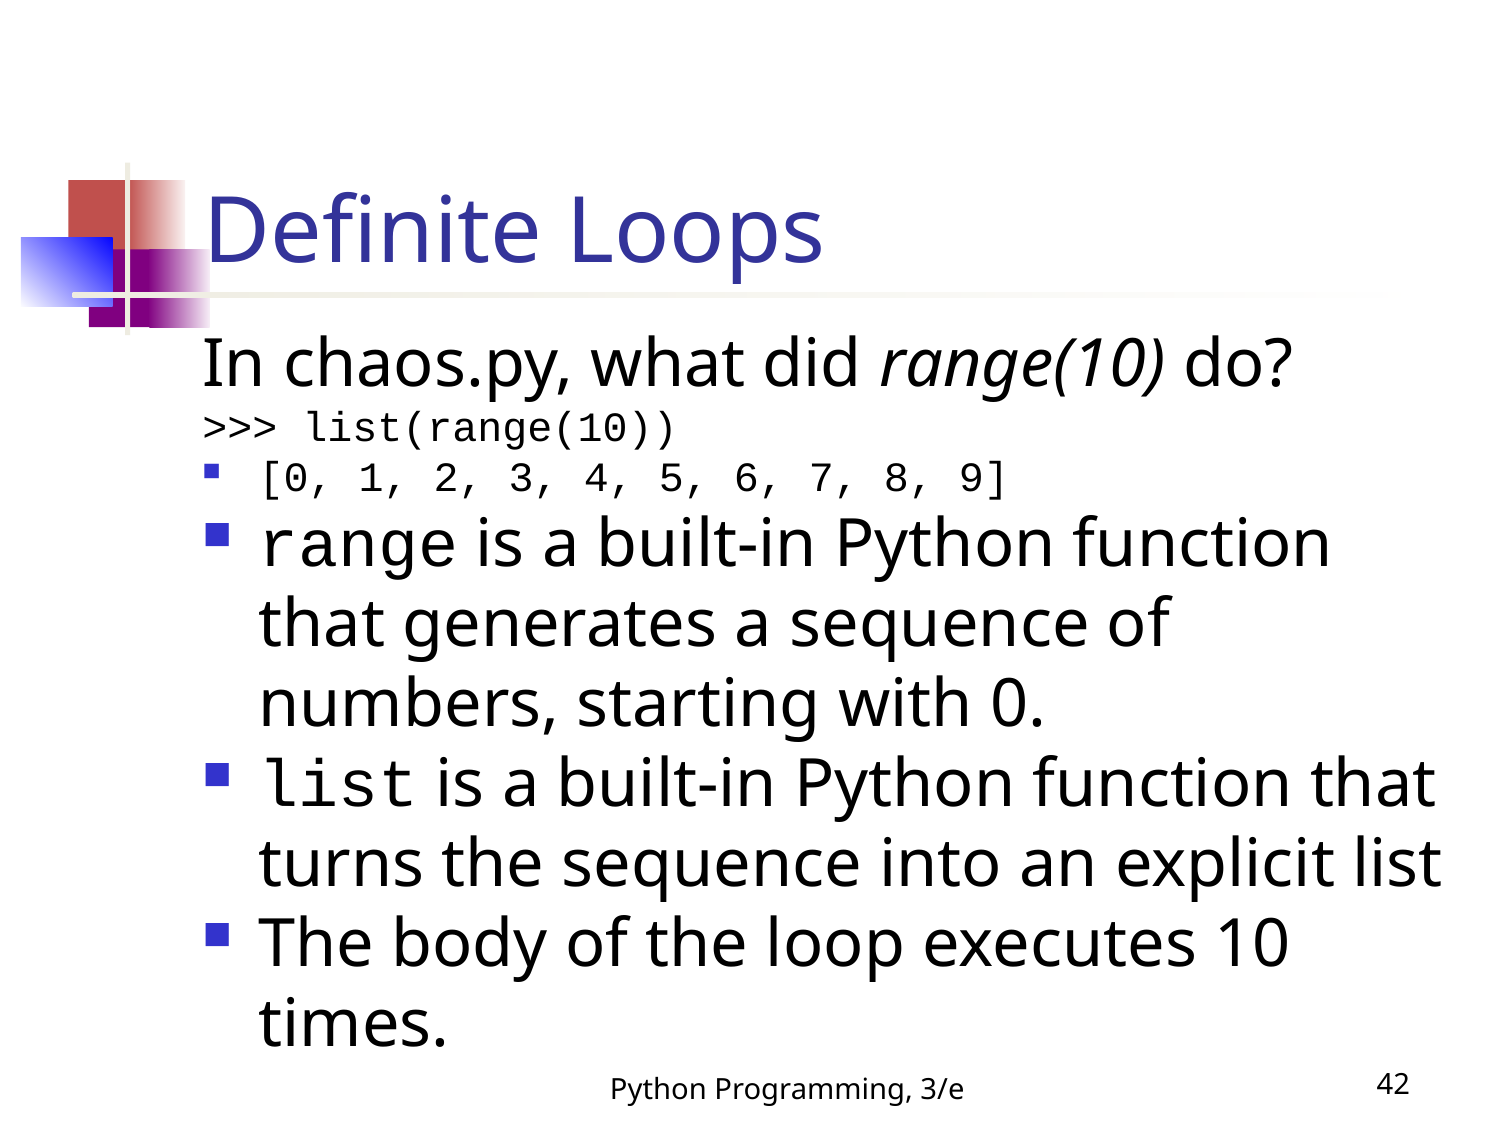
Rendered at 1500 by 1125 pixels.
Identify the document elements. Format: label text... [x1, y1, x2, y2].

text_box Python Programming, 3/e [549, 1037, 1025, 1113]
text_box <number> [1112, 1037, 1425, 1113]
text_box Definite Loops [188, 101, 1467, 289]
text_box In chaos.py, what did range(10) do? >>> list(range(10)) [0, 1, 2, 3, 4, 5, 6, 7, 8, 9] range is a built-in Python function that generates a sequence of numbers, starting with 0. list is a built-in Python function that turns the sequence into an explicit list The body of the loop executes 10 times. [187, 312, 1463, 988]
